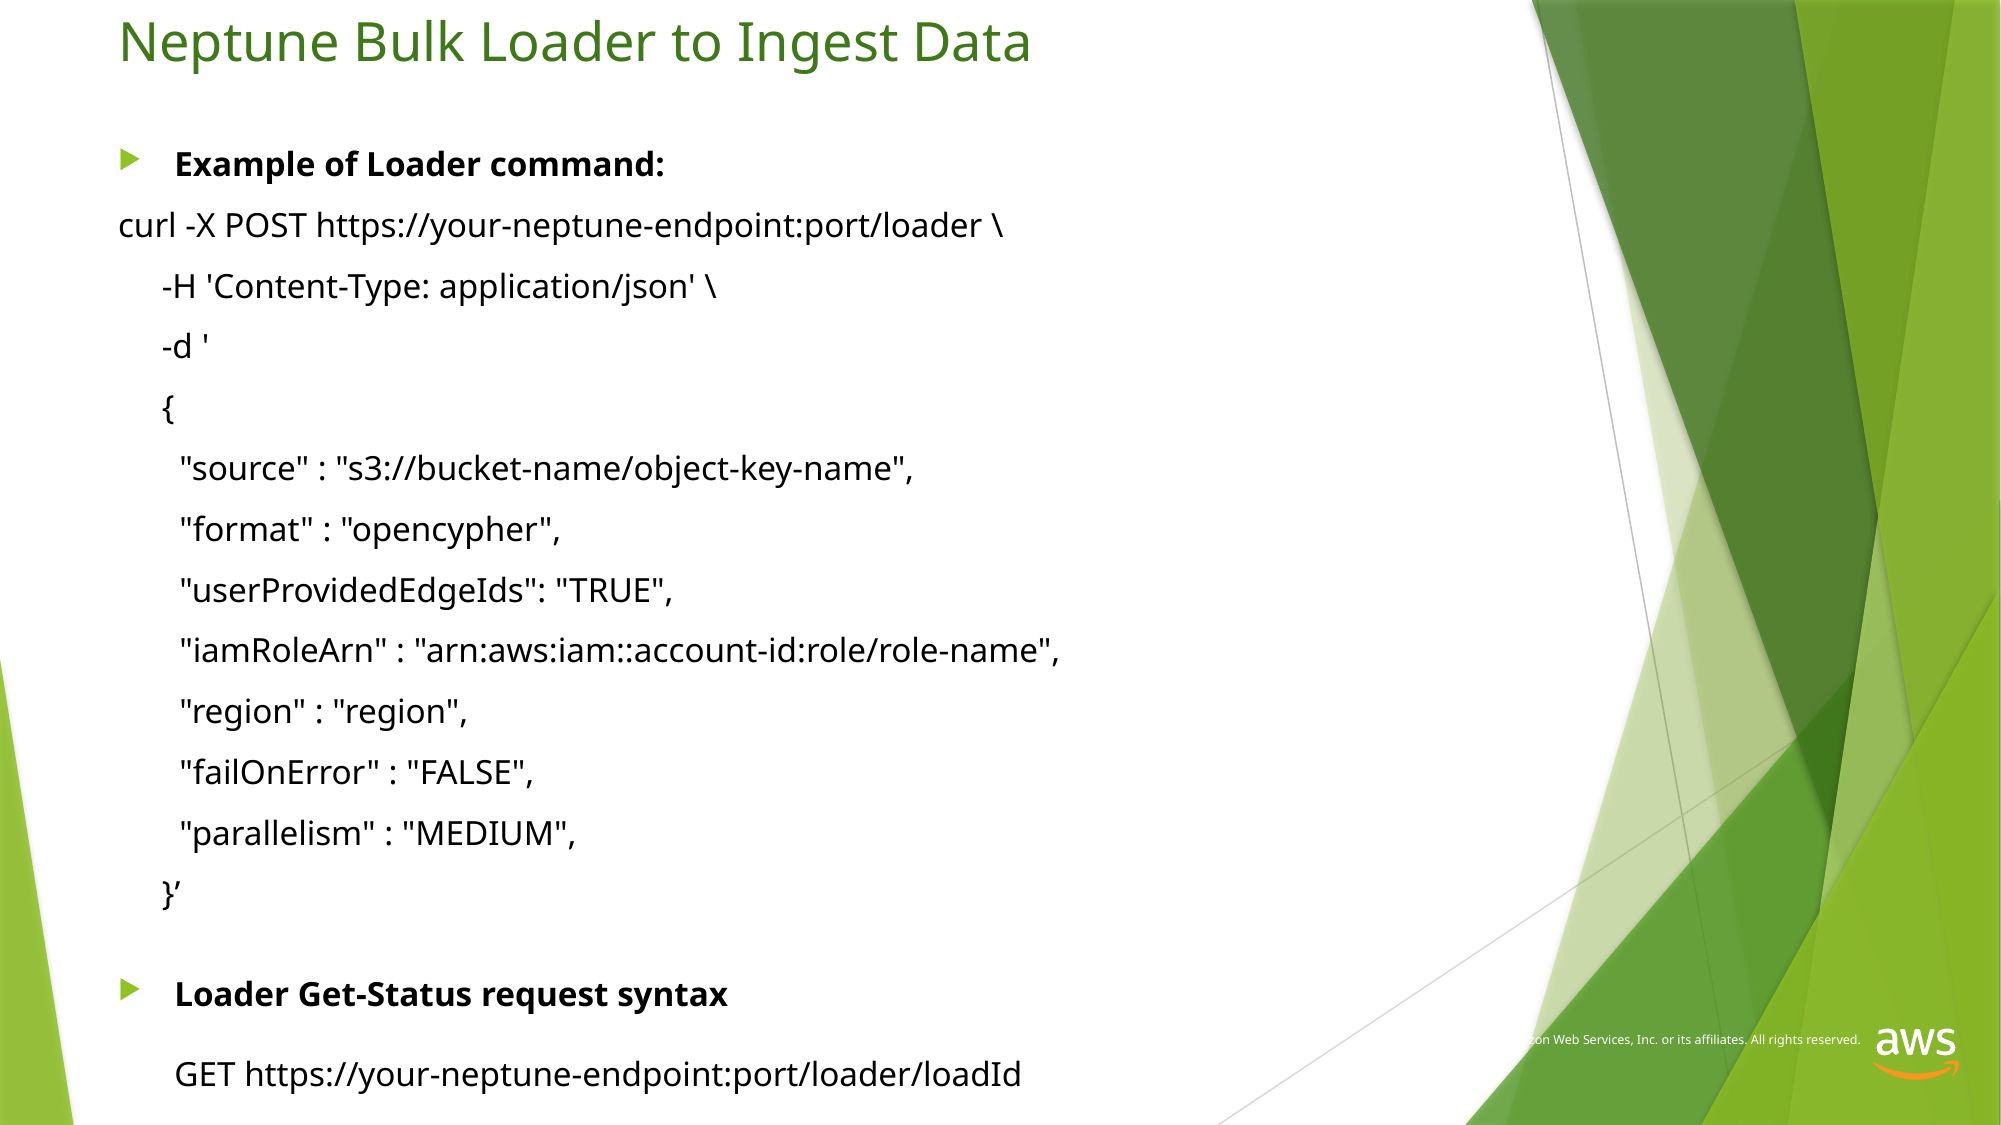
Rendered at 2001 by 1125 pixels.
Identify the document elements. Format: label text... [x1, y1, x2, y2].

list Neptune Bulk Loader to Ingest Data Example of Loader command: curl -X POST https://your-neptune-endpoint:port/loader \ -H 'Content-Type: application/json' \ -d ' { "source" : "s3://bucket-name/object-key-name", "format" : "opencypher", "userProvidedEdgeIds": "TRUE", "iamRoleArn" : "arn:aws:iam::account-id:role/role-name", "region" : "region", "failOnError" : "FALSE", "parallelism" : "MEDIUM", }’ Loader Get-Status request syntax GET https://your-neptune-endpoint:port/loader/loadId [103, 0, 1624, 1125]
